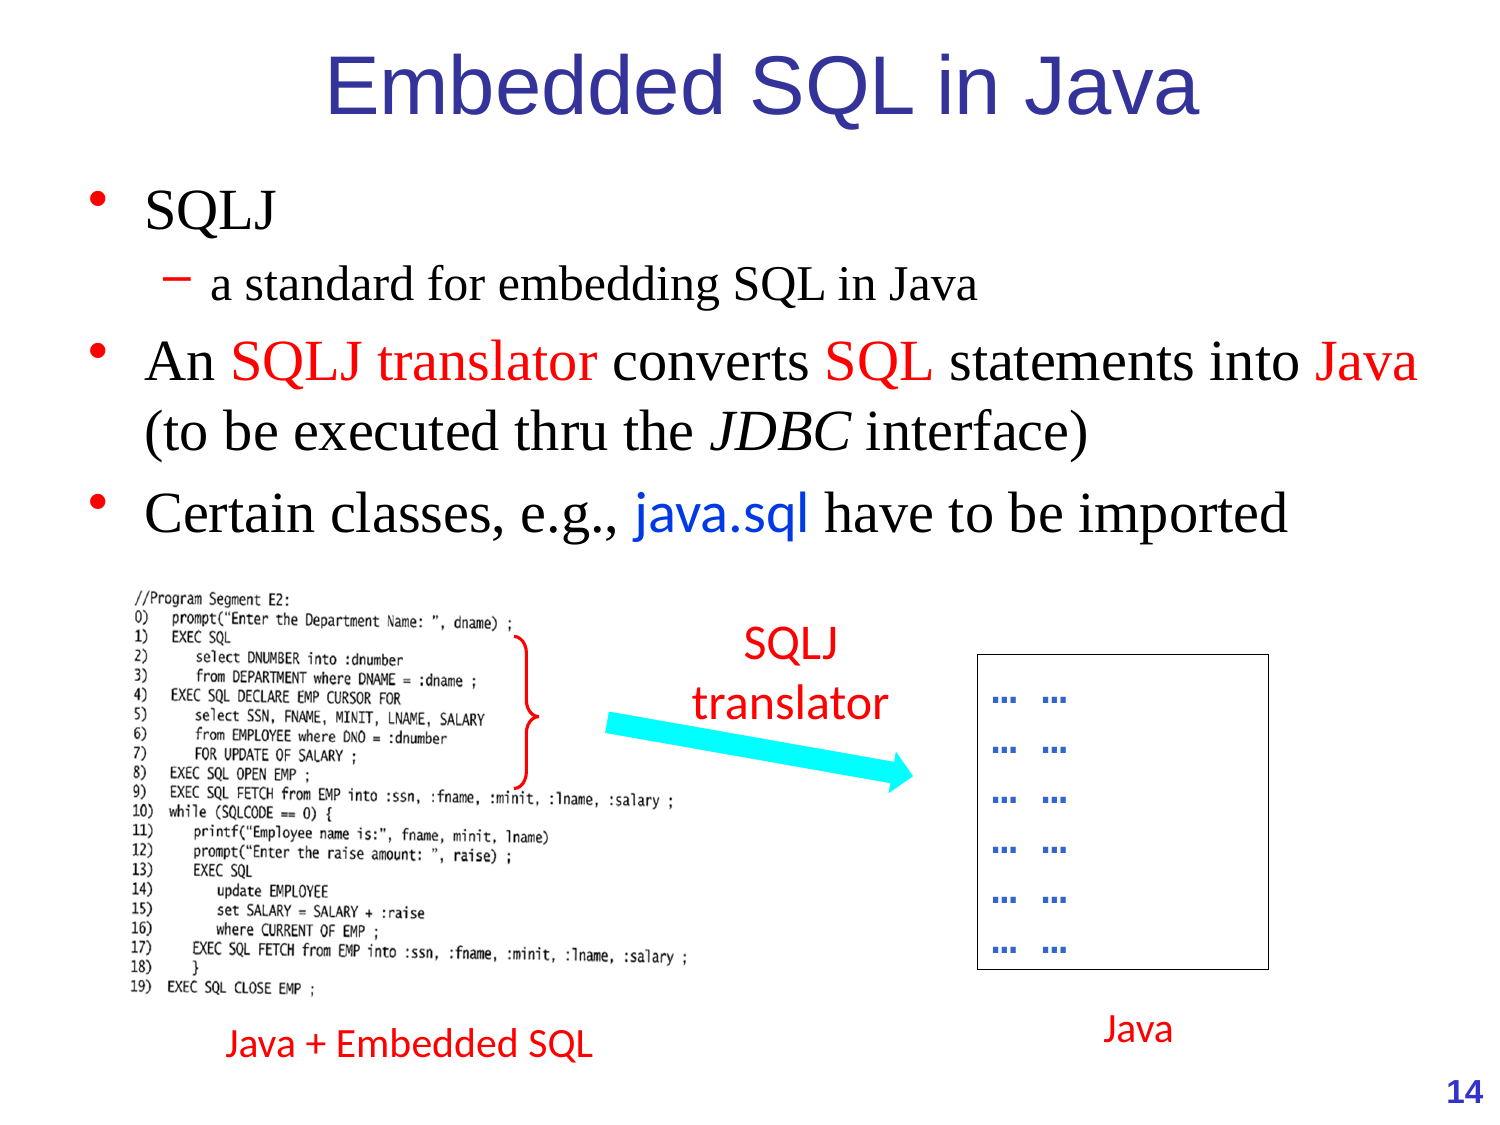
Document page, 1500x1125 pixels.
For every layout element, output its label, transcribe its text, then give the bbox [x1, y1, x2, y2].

text_box [700, 726, 915, 796]
text_box … … … … … … … … … … … … [977, 654, 1269, 970]
list SQLJ a standard for embedding SQL in Java An SQLJ translator converts SQL statements into Java (to be executed thru the JDBC interface) Certain classes, e.g., java.sql have to be imported [72, 163, 1452, 577]
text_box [123, 582, 696, 1075]
text_box SQLJ translator [700, 602, 916, 738]
text_box Java [1067, 992, 1210, 1058]
title Embedded SQL in Java [72, 0, 1452, 163]
slide_number 14 [1324, 1058, 1499, 1123]
